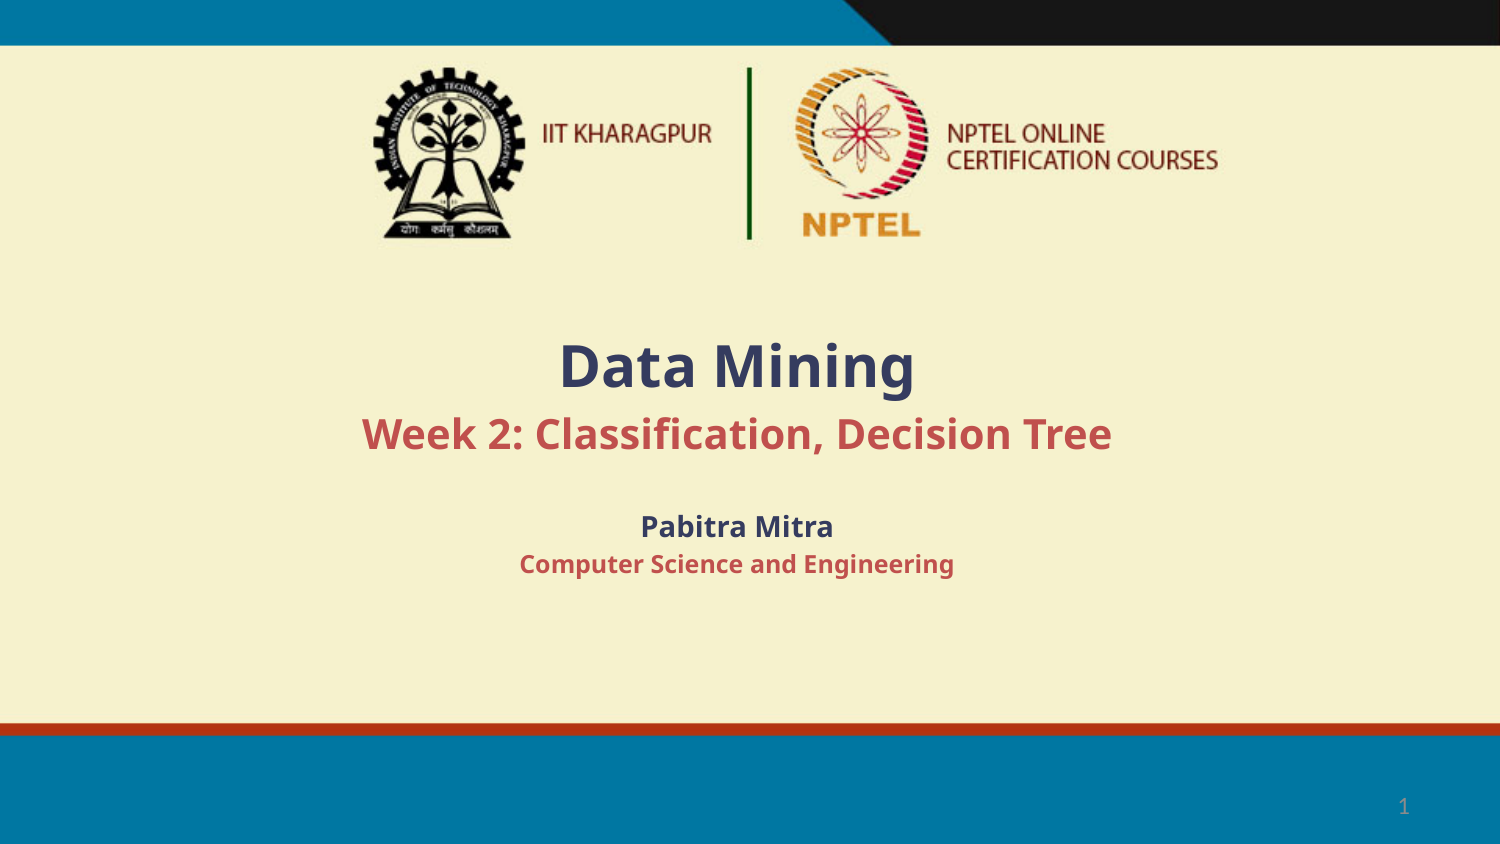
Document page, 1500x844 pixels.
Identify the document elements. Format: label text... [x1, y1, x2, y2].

slide_number 1 [1074, 782, 1425, 827]
picture [0, 0, 1500, 735]
text_box Pabitra Mitra Computer Science and Engineering [212, 500, 1263, 589]
text_box Data Mining Week 2: Classification, Decision Tree [212, 321, 1263, 468]
